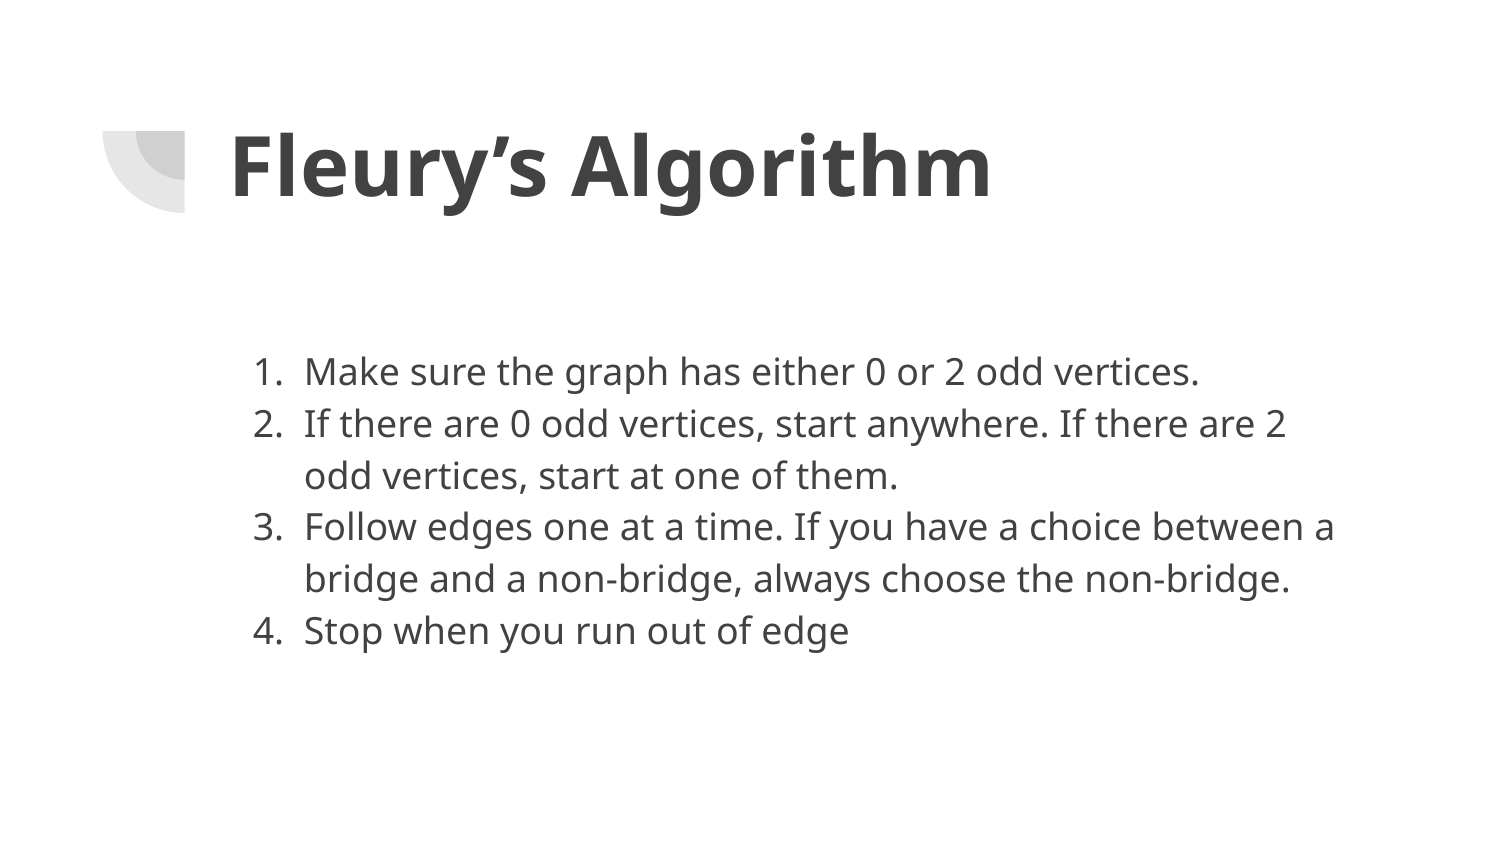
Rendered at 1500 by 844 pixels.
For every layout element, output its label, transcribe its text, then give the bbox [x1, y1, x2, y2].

title Fleury’s Algorithm [213, 98, 1368, 263]
list Make sure the graph has either 0 or 2 odd vertices. If there are 0 odd vertices, start anywhere. If there are 2 odd vertices, start at one of them. Follow edges one at a time. If you have a choice between a bridge and a non-bridge, always choose the non-bridge. Stop when you run out of edge [213, 326, 1368, 744]
